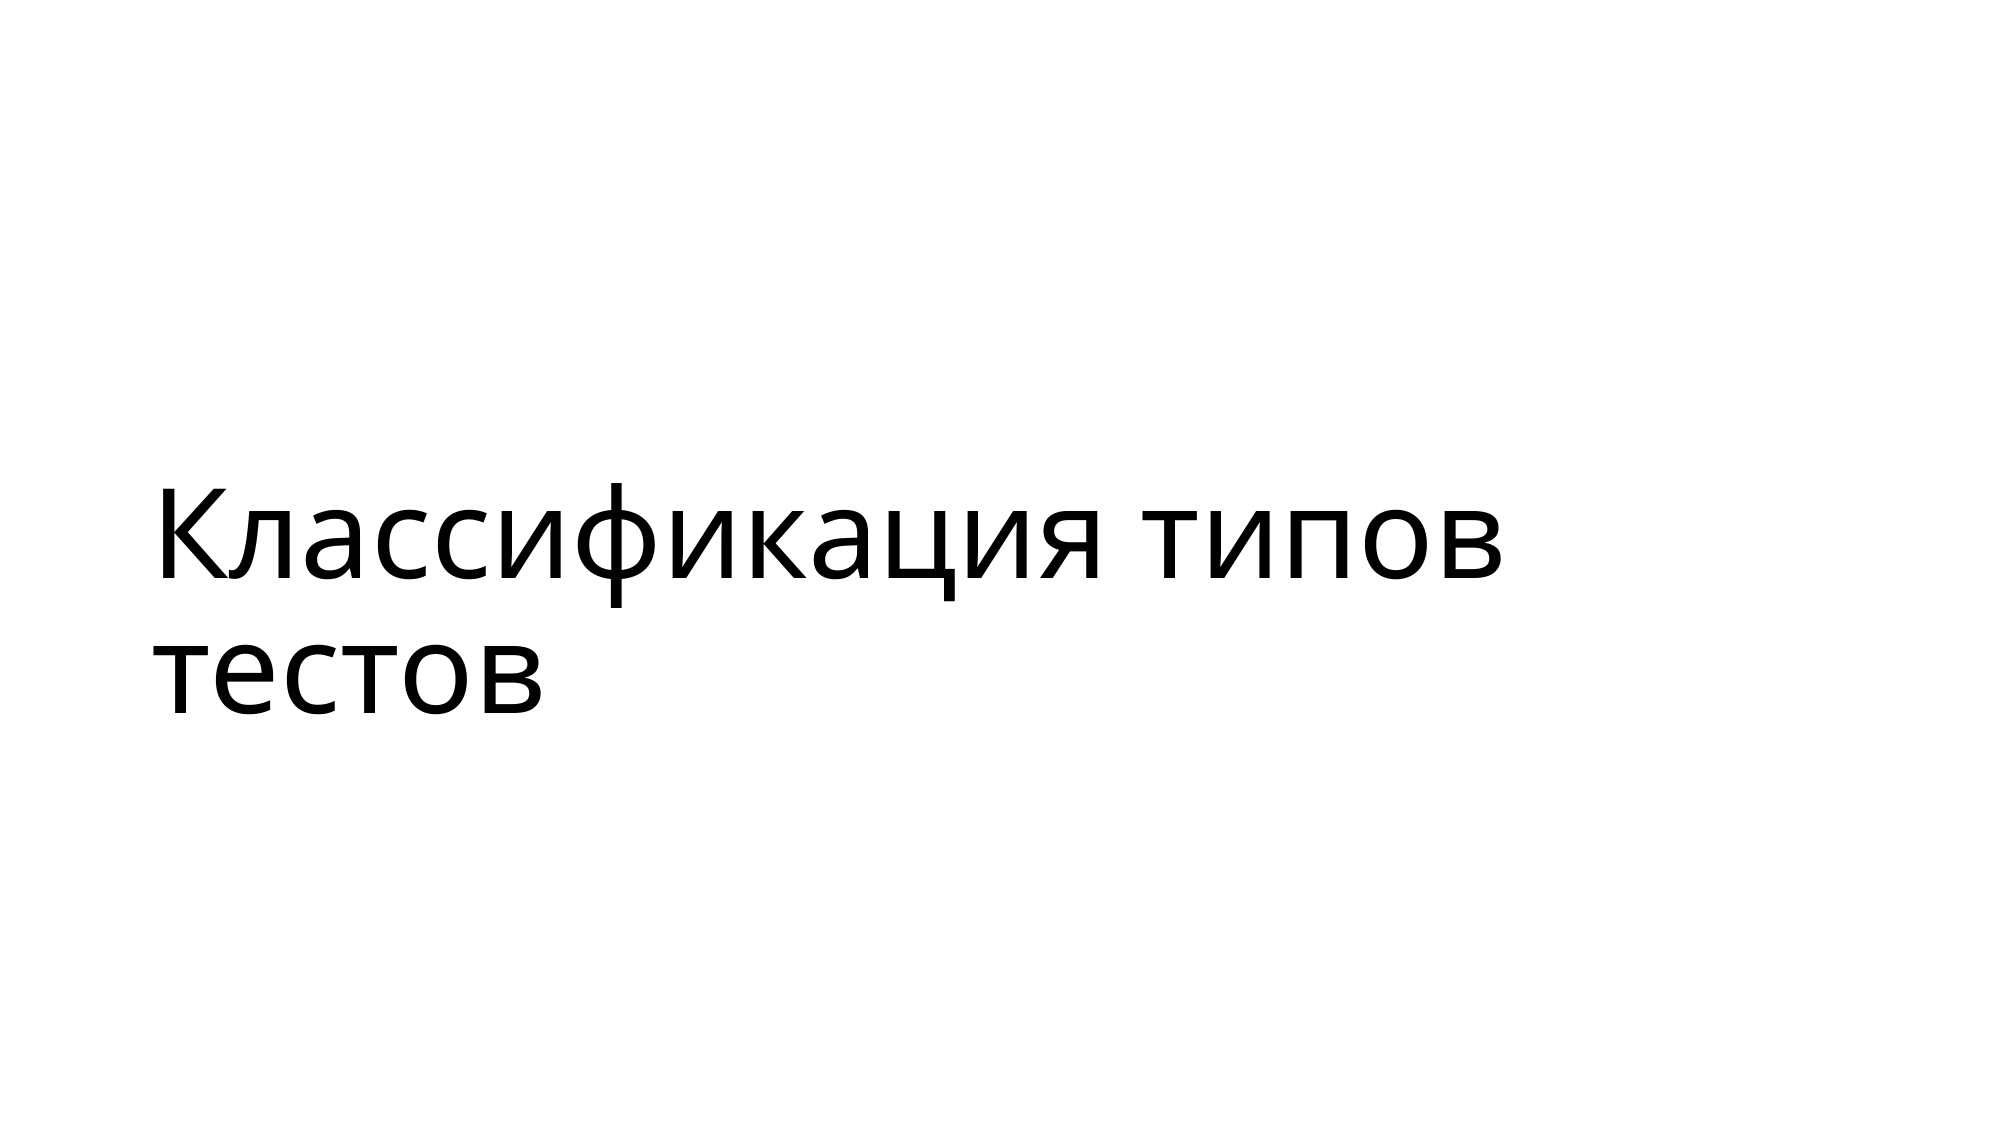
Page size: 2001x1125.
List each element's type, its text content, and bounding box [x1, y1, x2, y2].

title Классификация типов тестов [136, 280, 1862, 749]
